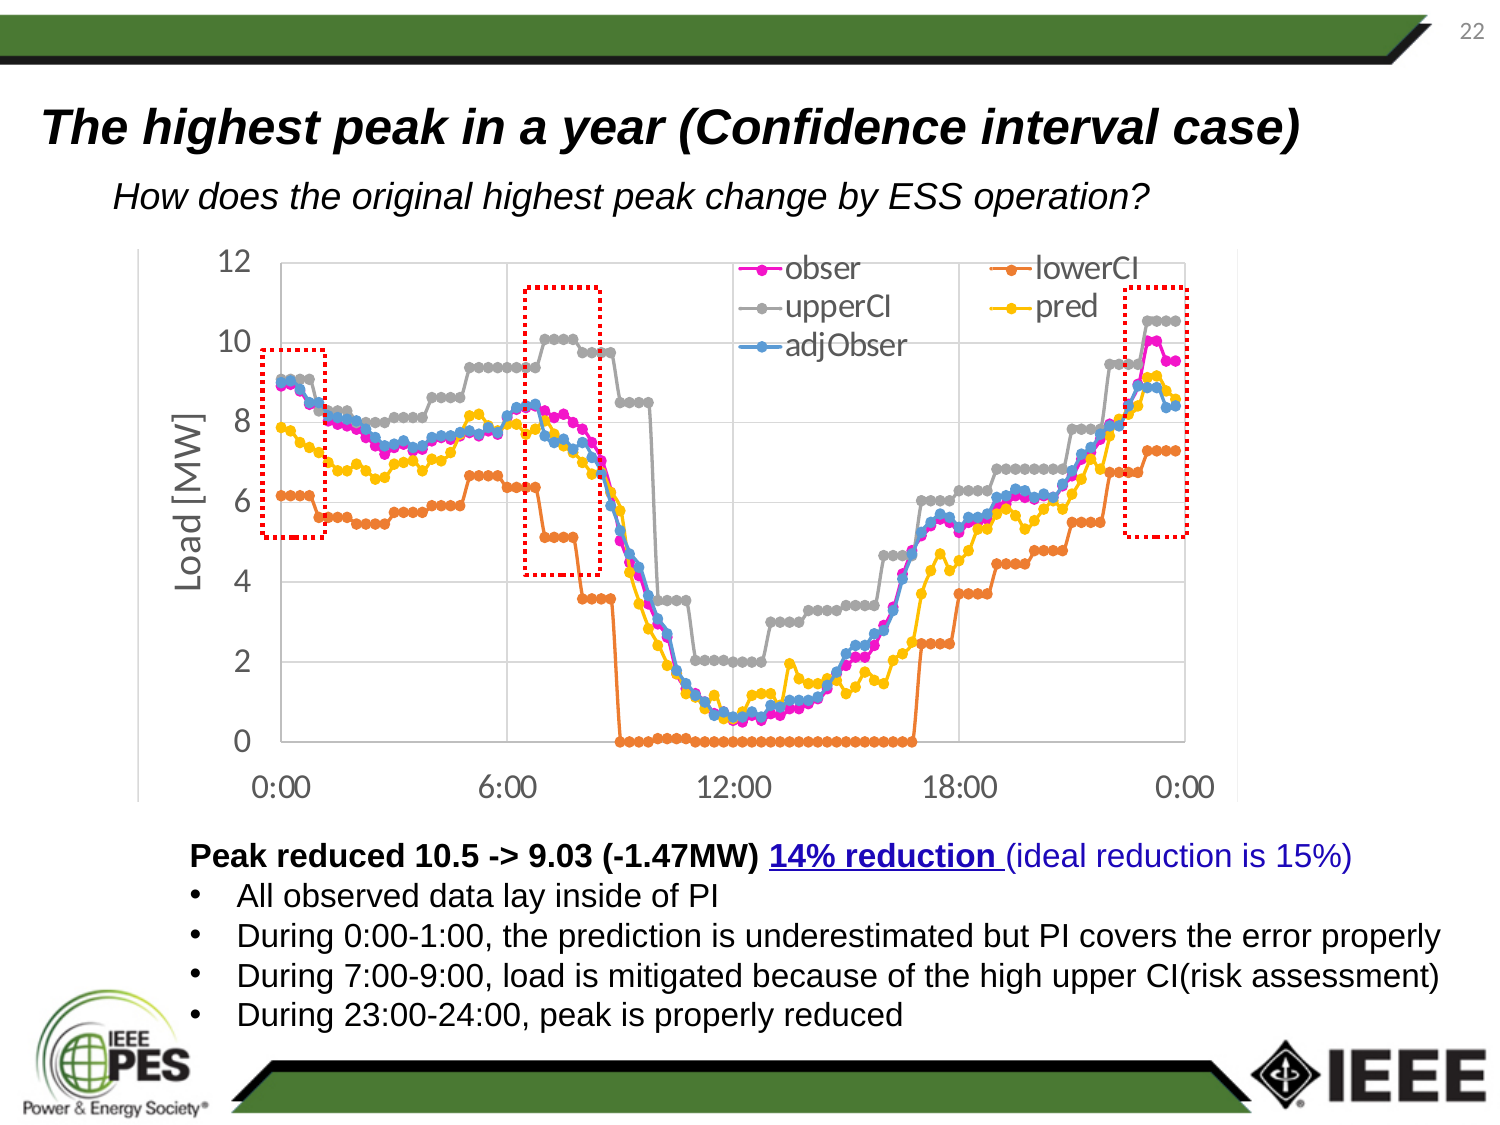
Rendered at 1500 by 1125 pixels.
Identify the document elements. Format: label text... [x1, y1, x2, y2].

text_box The highest peak in a year (Confidence interval case) [24, 87, 1488, 163]
slide_number 22 [1149, 0, 1500, 60]
text_box Peak reduced 10.5 -> 9.03 (-1.47MW) 14% reduction (ideal reduction is 15%) All observed data lay inside of PI During 0:00-1:00, the prediction is underestimated but PI covers the error properly During 7:00-9:00, load is mitigated because of the high upper CI(risk assessment) During 23:00-24:00, peak is properly reduced [174, 826, 1500, 1081]
text_box How does the original highest peak change by ESS operation? [98, 164, 1166, 225]
picture [0, 0, 1500, 1125]
